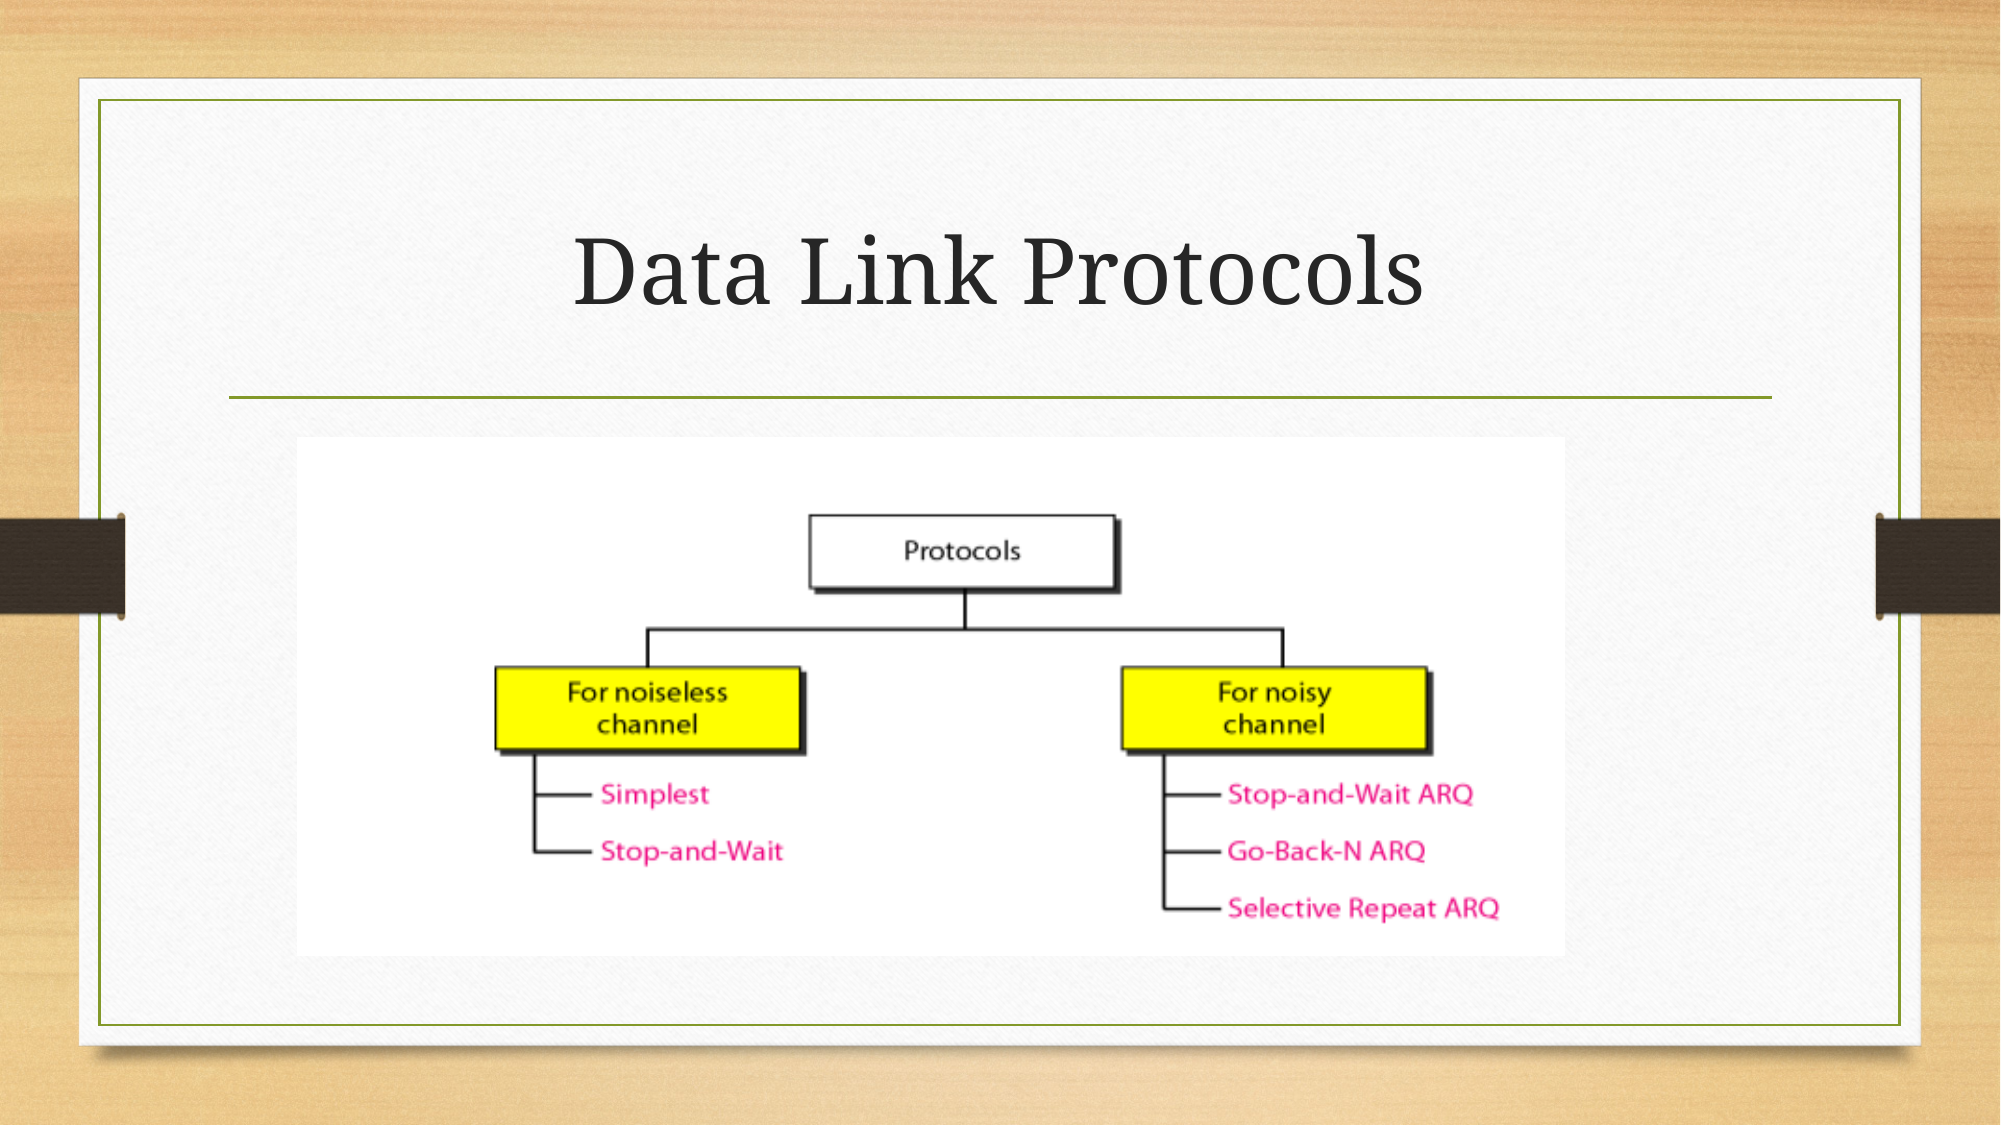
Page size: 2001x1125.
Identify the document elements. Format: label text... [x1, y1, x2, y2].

title Data Link Protocols [212, 161, 1788, 375]
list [297, 436, 1565, 956]
picture [0, 0, 2001, 1125]
